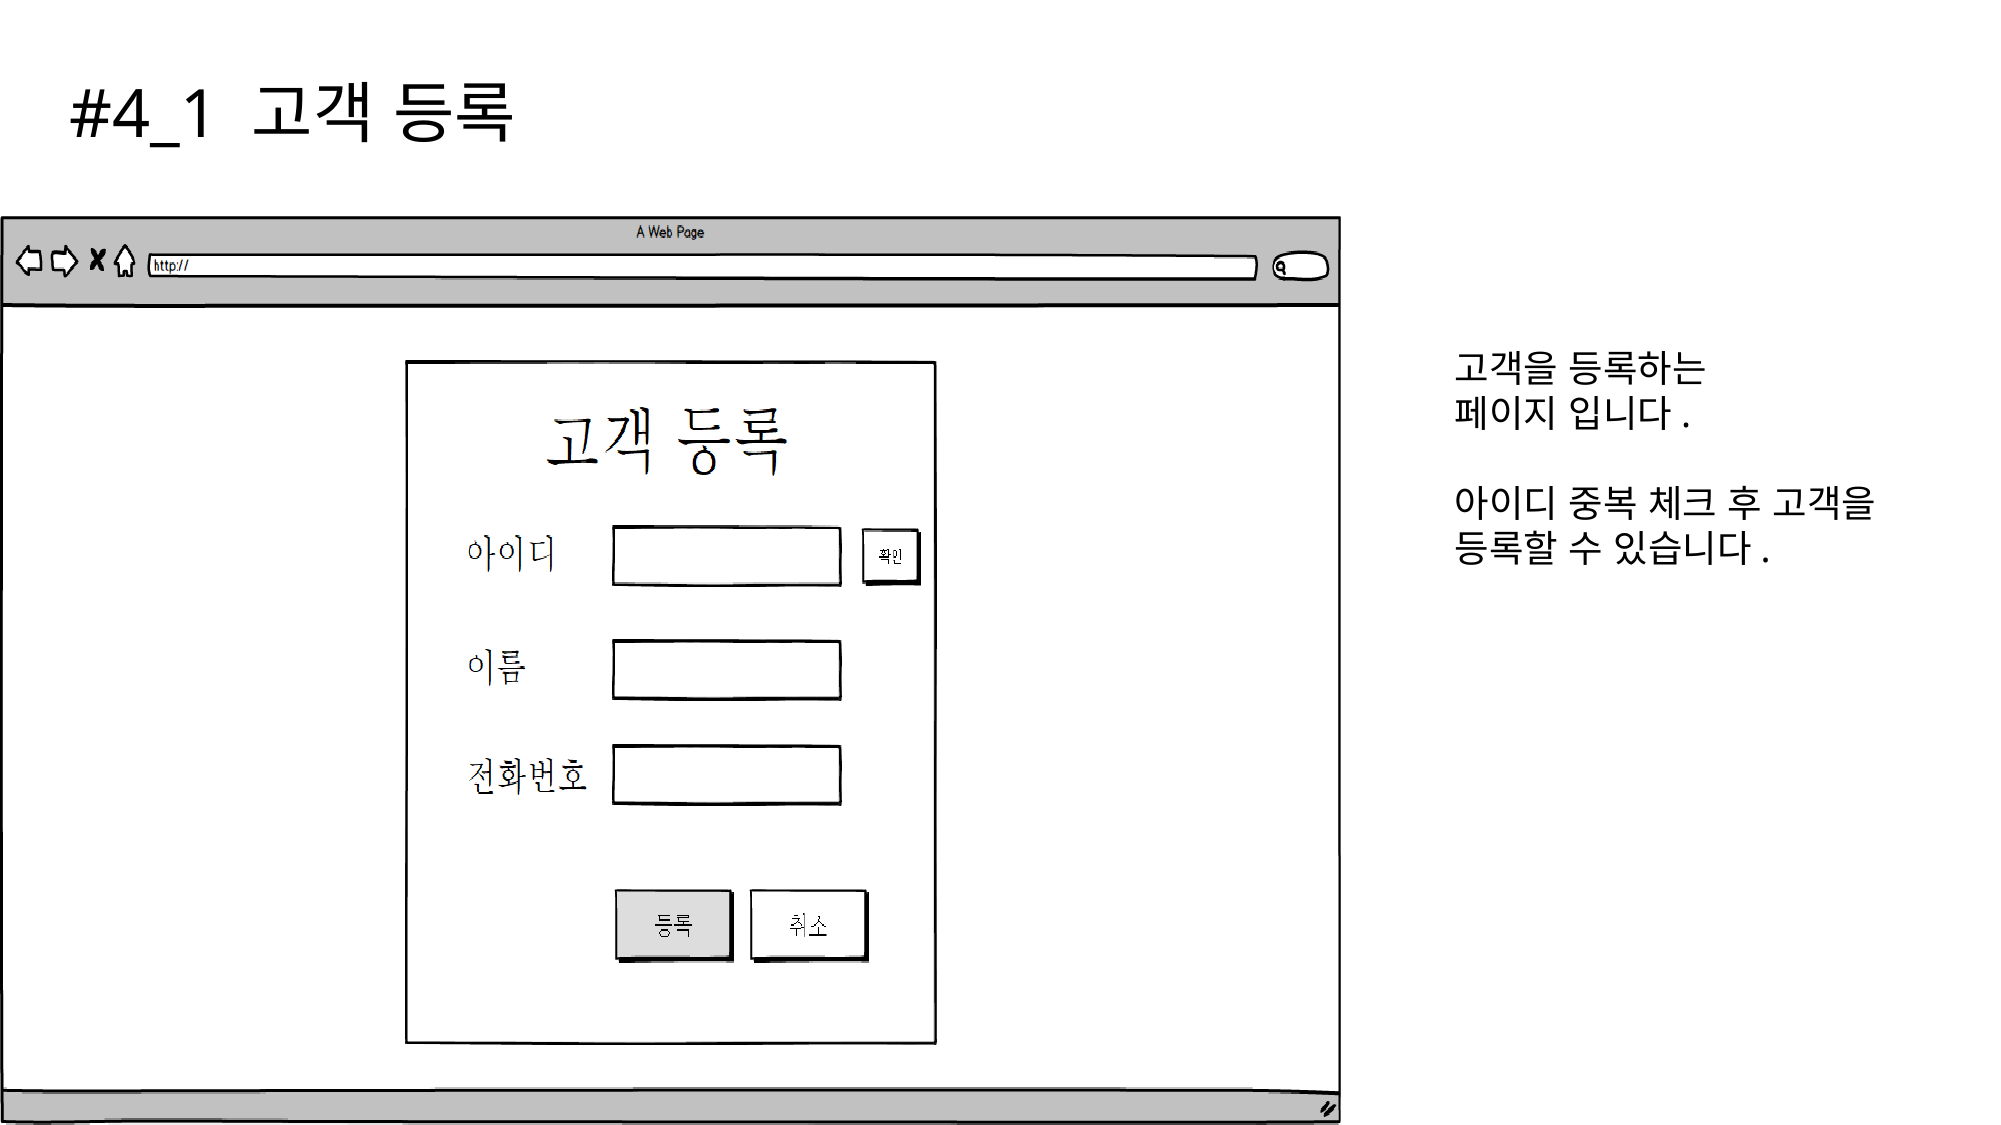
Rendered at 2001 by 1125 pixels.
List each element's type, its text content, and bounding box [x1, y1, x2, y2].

text_box 고객을 등록하는 페이지 입니다. 아이디 중복 체크 후 고객을 등록할 수 있습니다. [1440, 337, 1946, 623]
text_box #4_1 고객 등록 [54, 63, 719, 158]
picture [0, 216, 1341, 1125]
